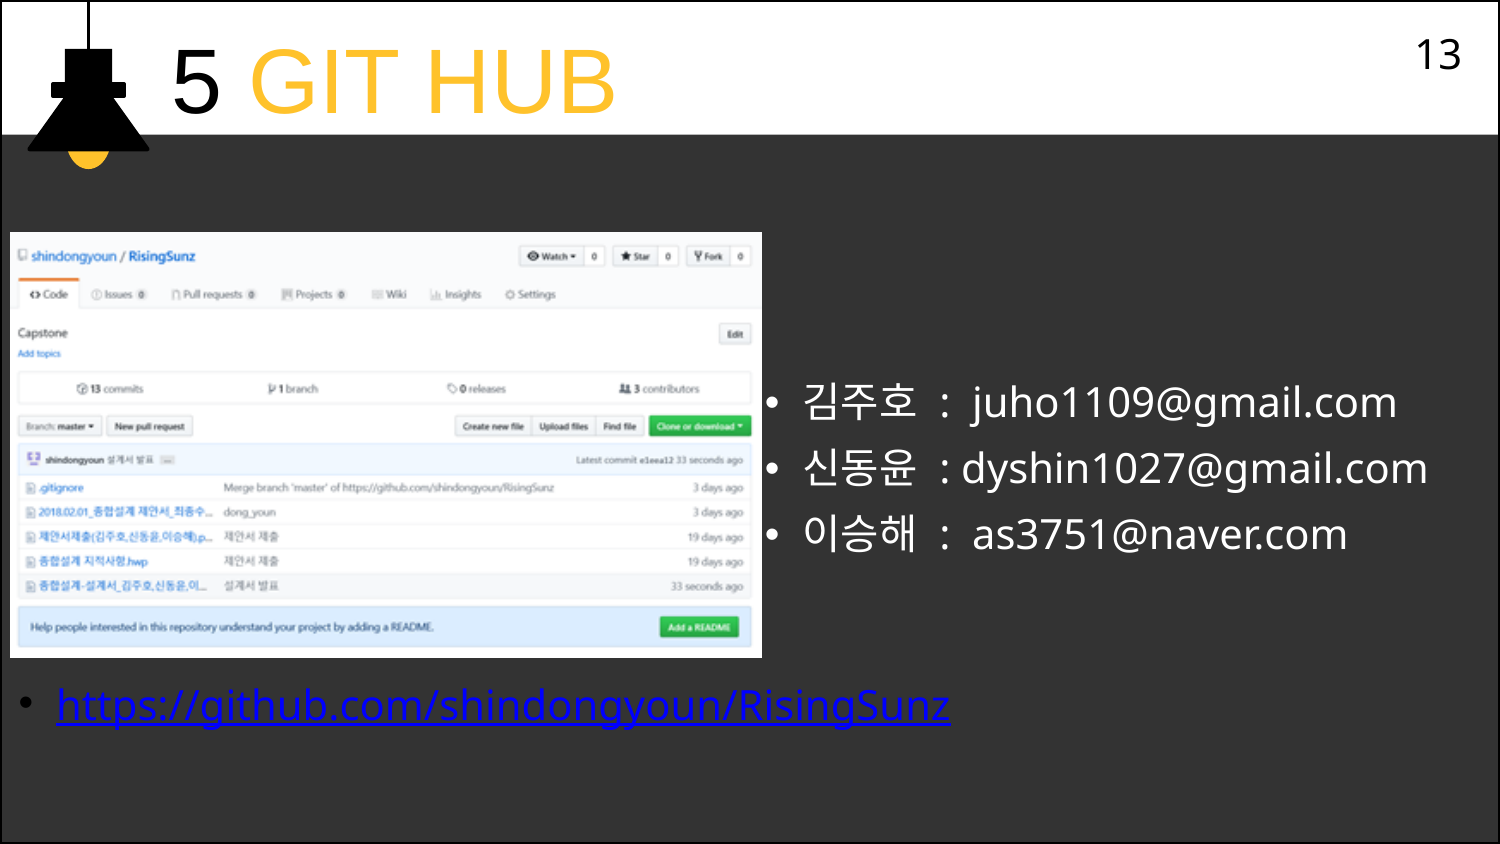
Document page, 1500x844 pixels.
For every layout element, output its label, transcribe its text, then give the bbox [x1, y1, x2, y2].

text_box 13 [1399, 20, 1500, 85]
text_box 5 GIT HUB [157, 14, 634, 140]
picture [10, 231, 762, 658]
text_box [0, 0, 1500, 844]
text_box https://github.com/shindongyoun/RisingSunz [3, 671, 1011, 765]
text_box 김주호 : juho1109@gmail.com 신동윤 : dyshin1027@gmail.com 이승해 : as3751@naver.com [749, 303, 1500, 670]
